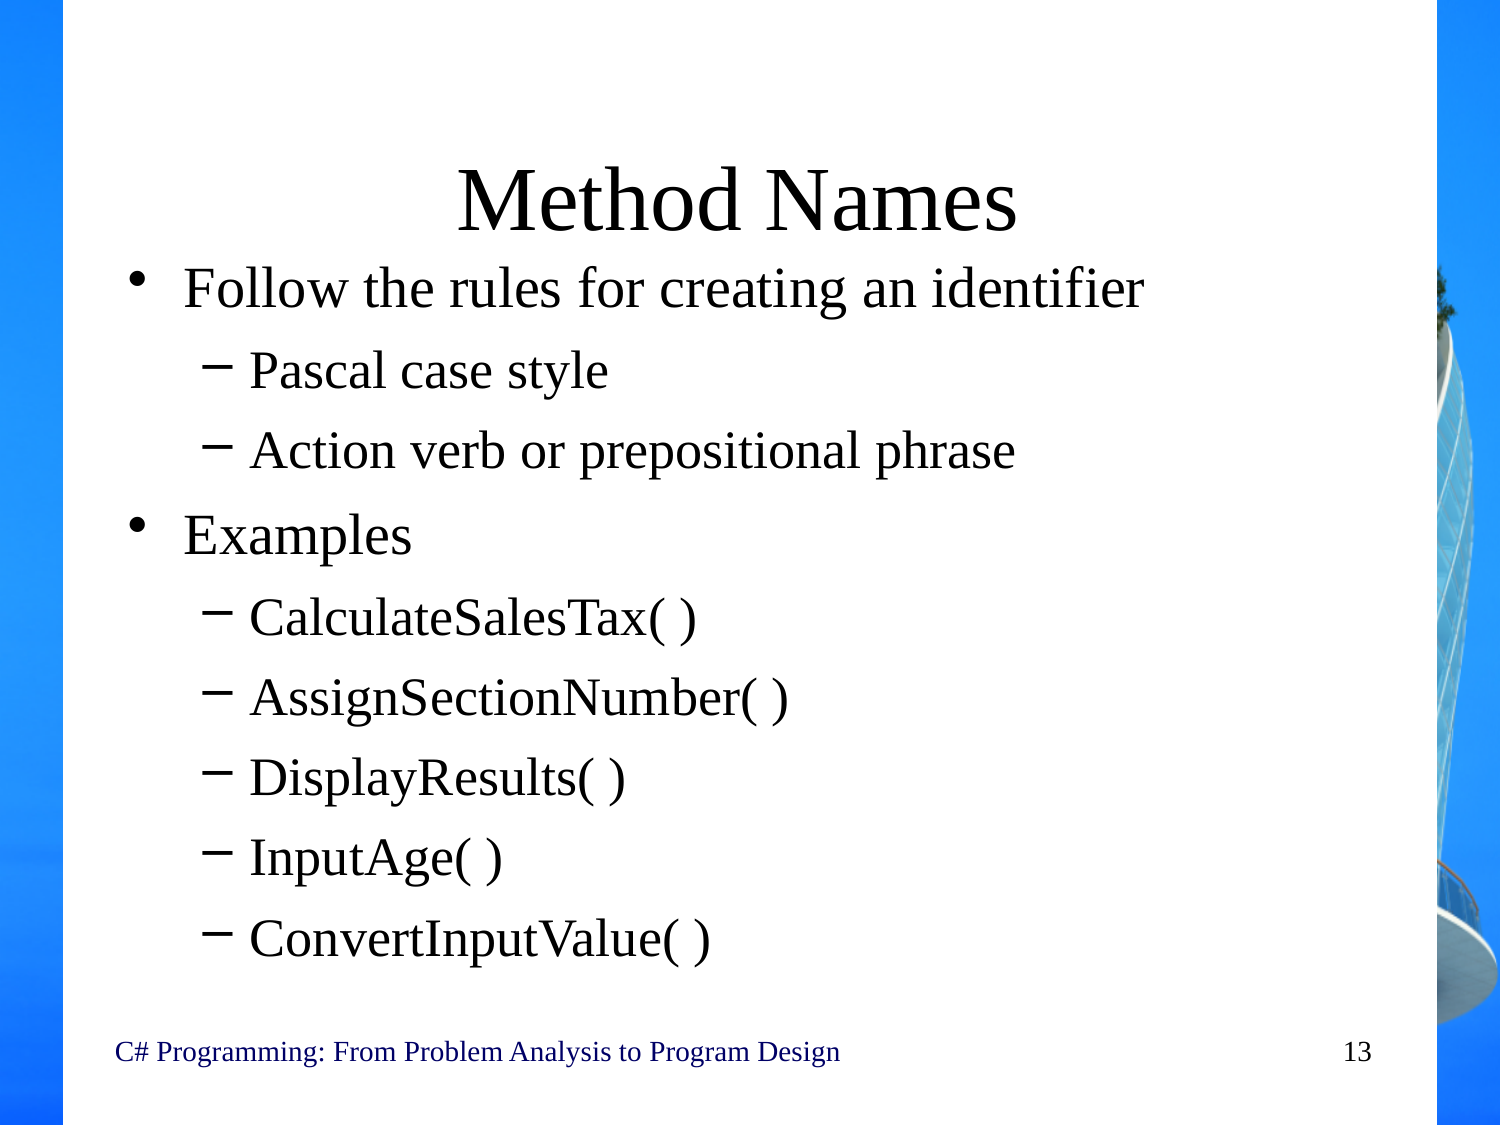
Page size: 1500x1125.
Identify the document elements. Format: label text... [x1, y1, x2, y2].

picture [0, 0, 63, 1125]
slide_number 13 [1074, 1038, 1388, 1101]
list Follow the rules for creating an identifier Pascal case style Action verb or prepositional phrase Examples CalculateSalesTax( ) AssignSectionNumber( ) DisplayResults( ) InputAge( ) ConvertInputValue( ) [112, 249, 1388, 1038]
picture [1437, 0, 1500, 1125]
title Method Names [112, 99, 1388, 249]
footer C# Programming: From Problem Analysis to Program Design [99, 1024, 988, 1101]
